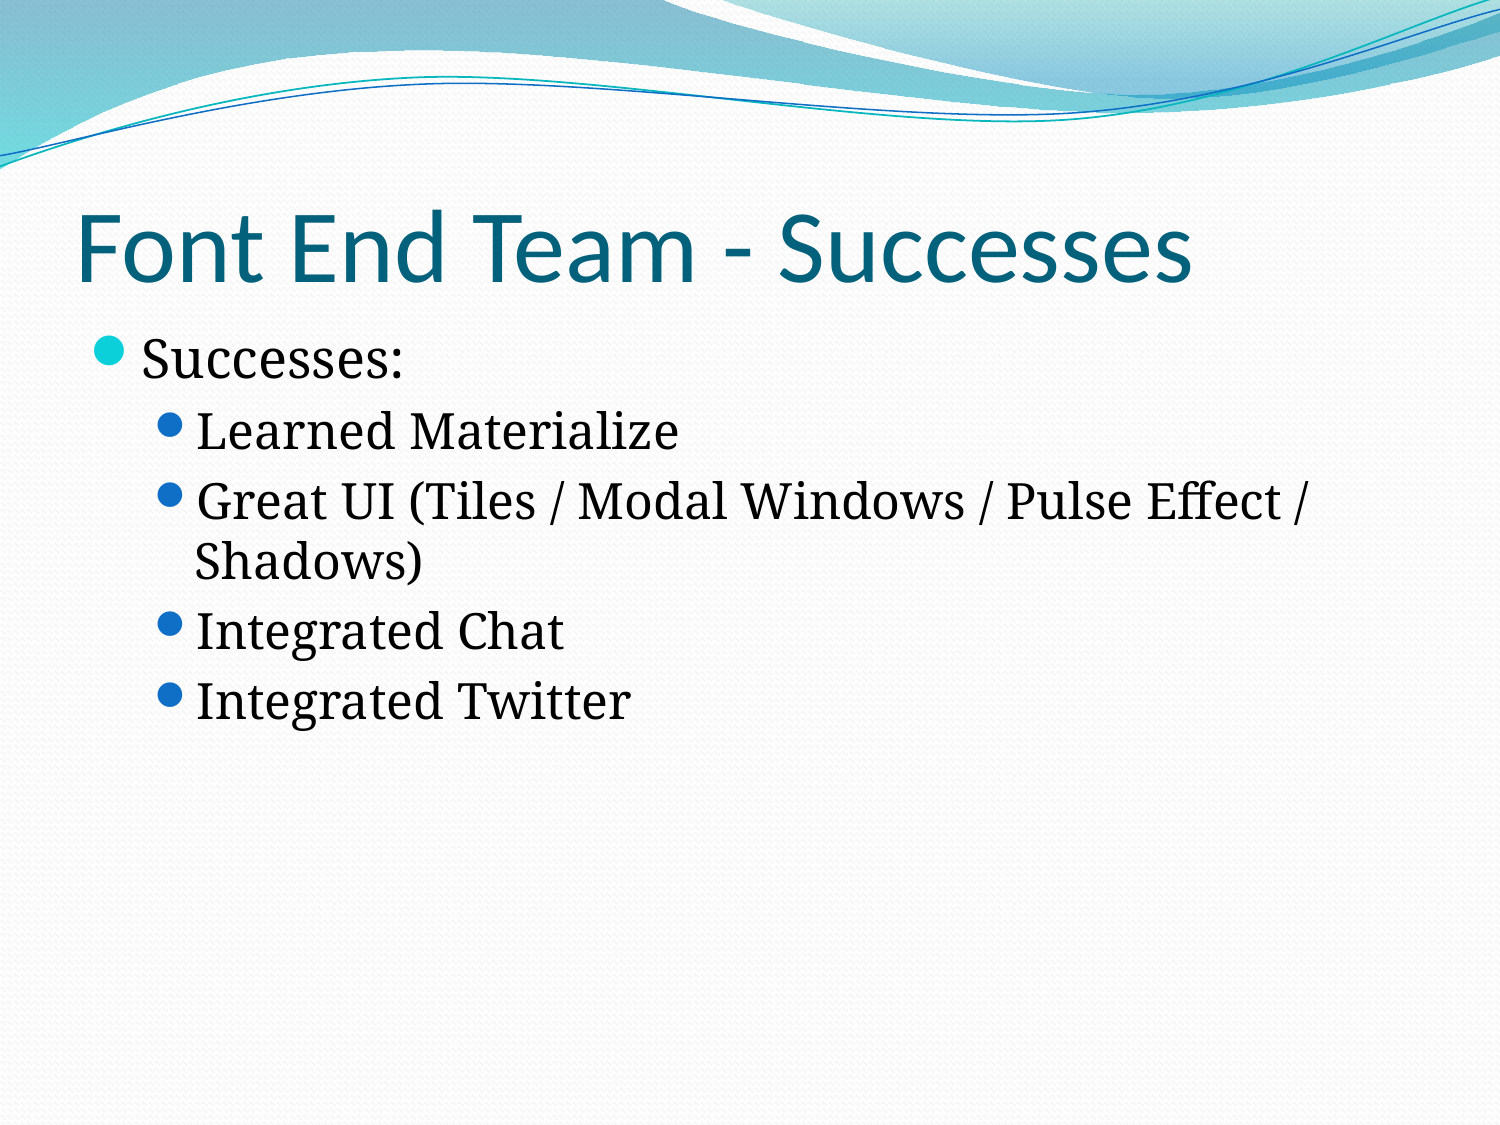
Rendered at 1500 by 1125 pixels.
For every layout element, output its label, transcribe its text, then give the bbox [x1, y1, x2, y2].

list Successes: Learned Materialize Great UI (Tiles / Modal Windows / Pulse Effect / Shadows) Integrated Chat Integrated Twitter [75, 317, 1425, 1038]
title Font End Team - Successes [75, 115, 1425, 303]
